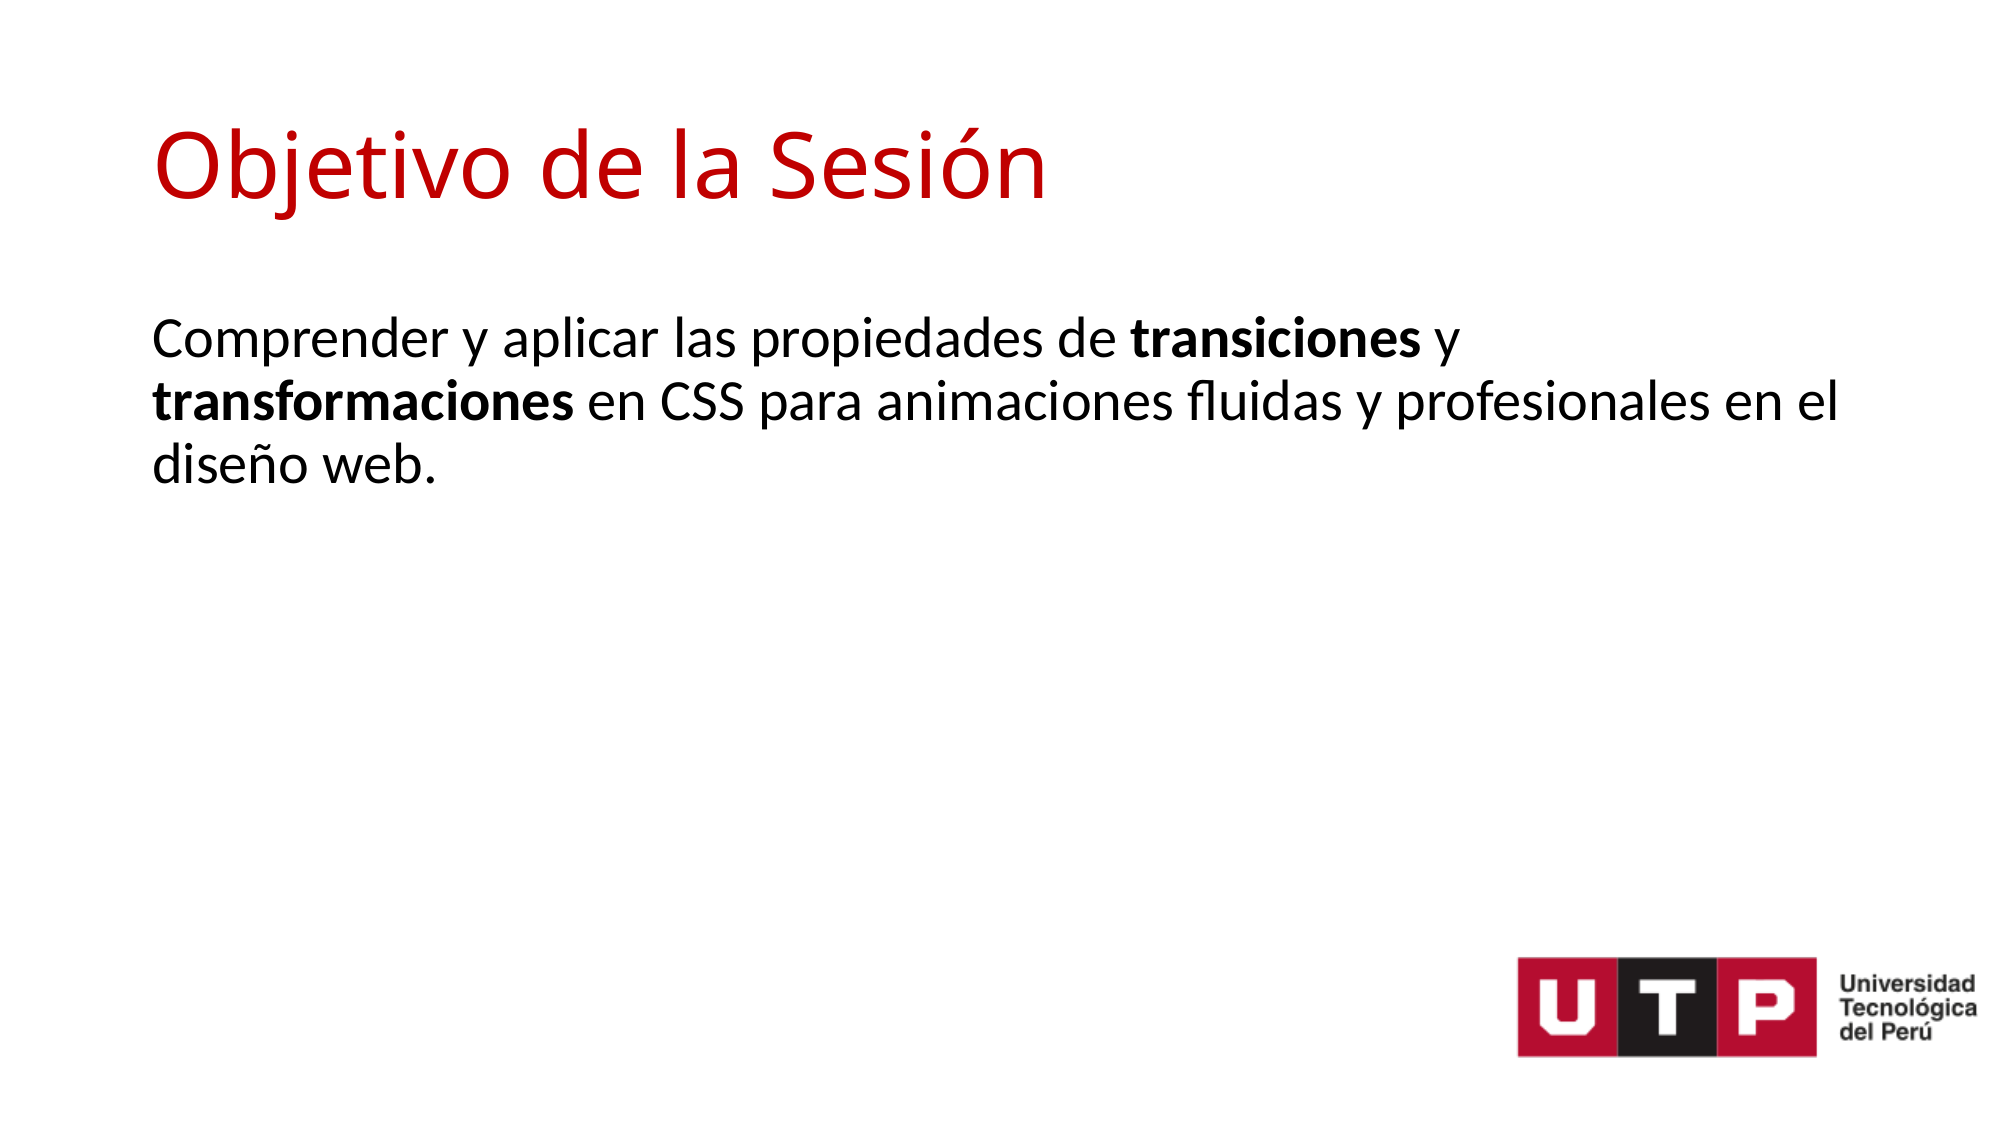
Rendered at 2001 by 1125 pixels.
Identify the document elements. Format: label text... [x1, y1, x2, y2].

title Objetivo de la Sesión [137, 59, 1863, 278]
picture [1484, 923, 2000, 1083]
list Comprender y aplicar las propiedades de transiciones y transformaciones en CSS para animaciones fluidas y profesionales en el diseño web. [137, 299, 1863, 1014]
